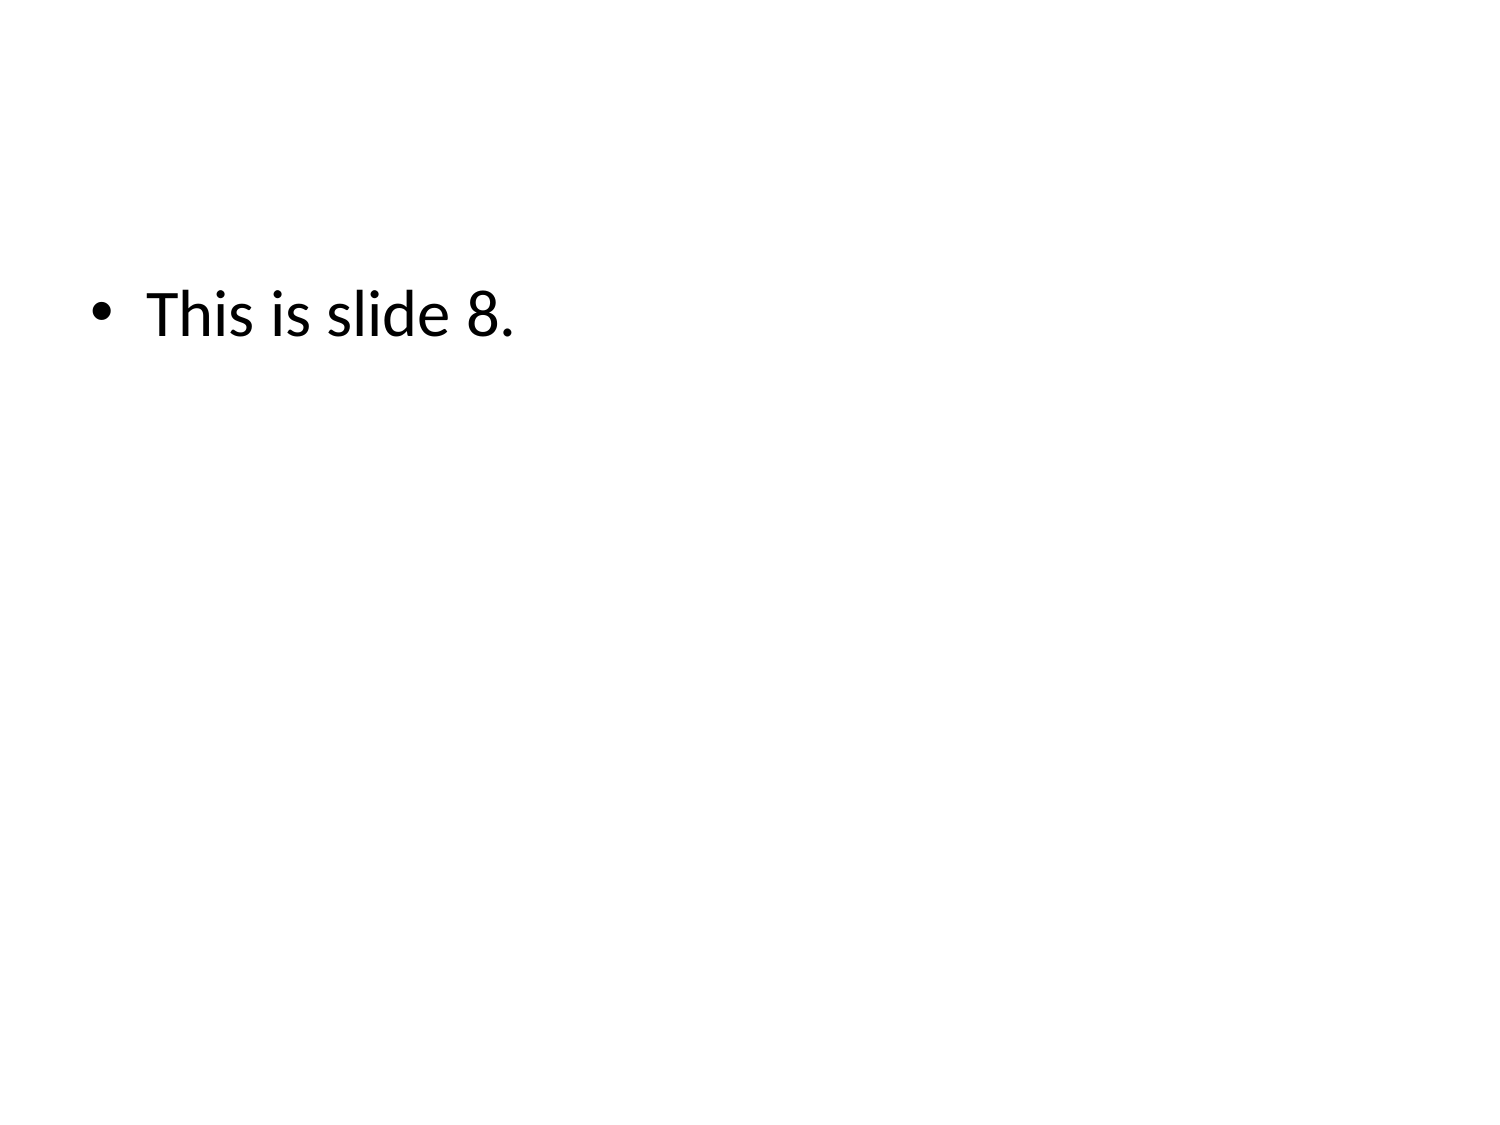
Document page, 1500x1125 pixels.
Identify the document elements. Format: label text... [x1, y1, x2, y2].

list This is slide 8. [75, 262, 1425, 1005]
